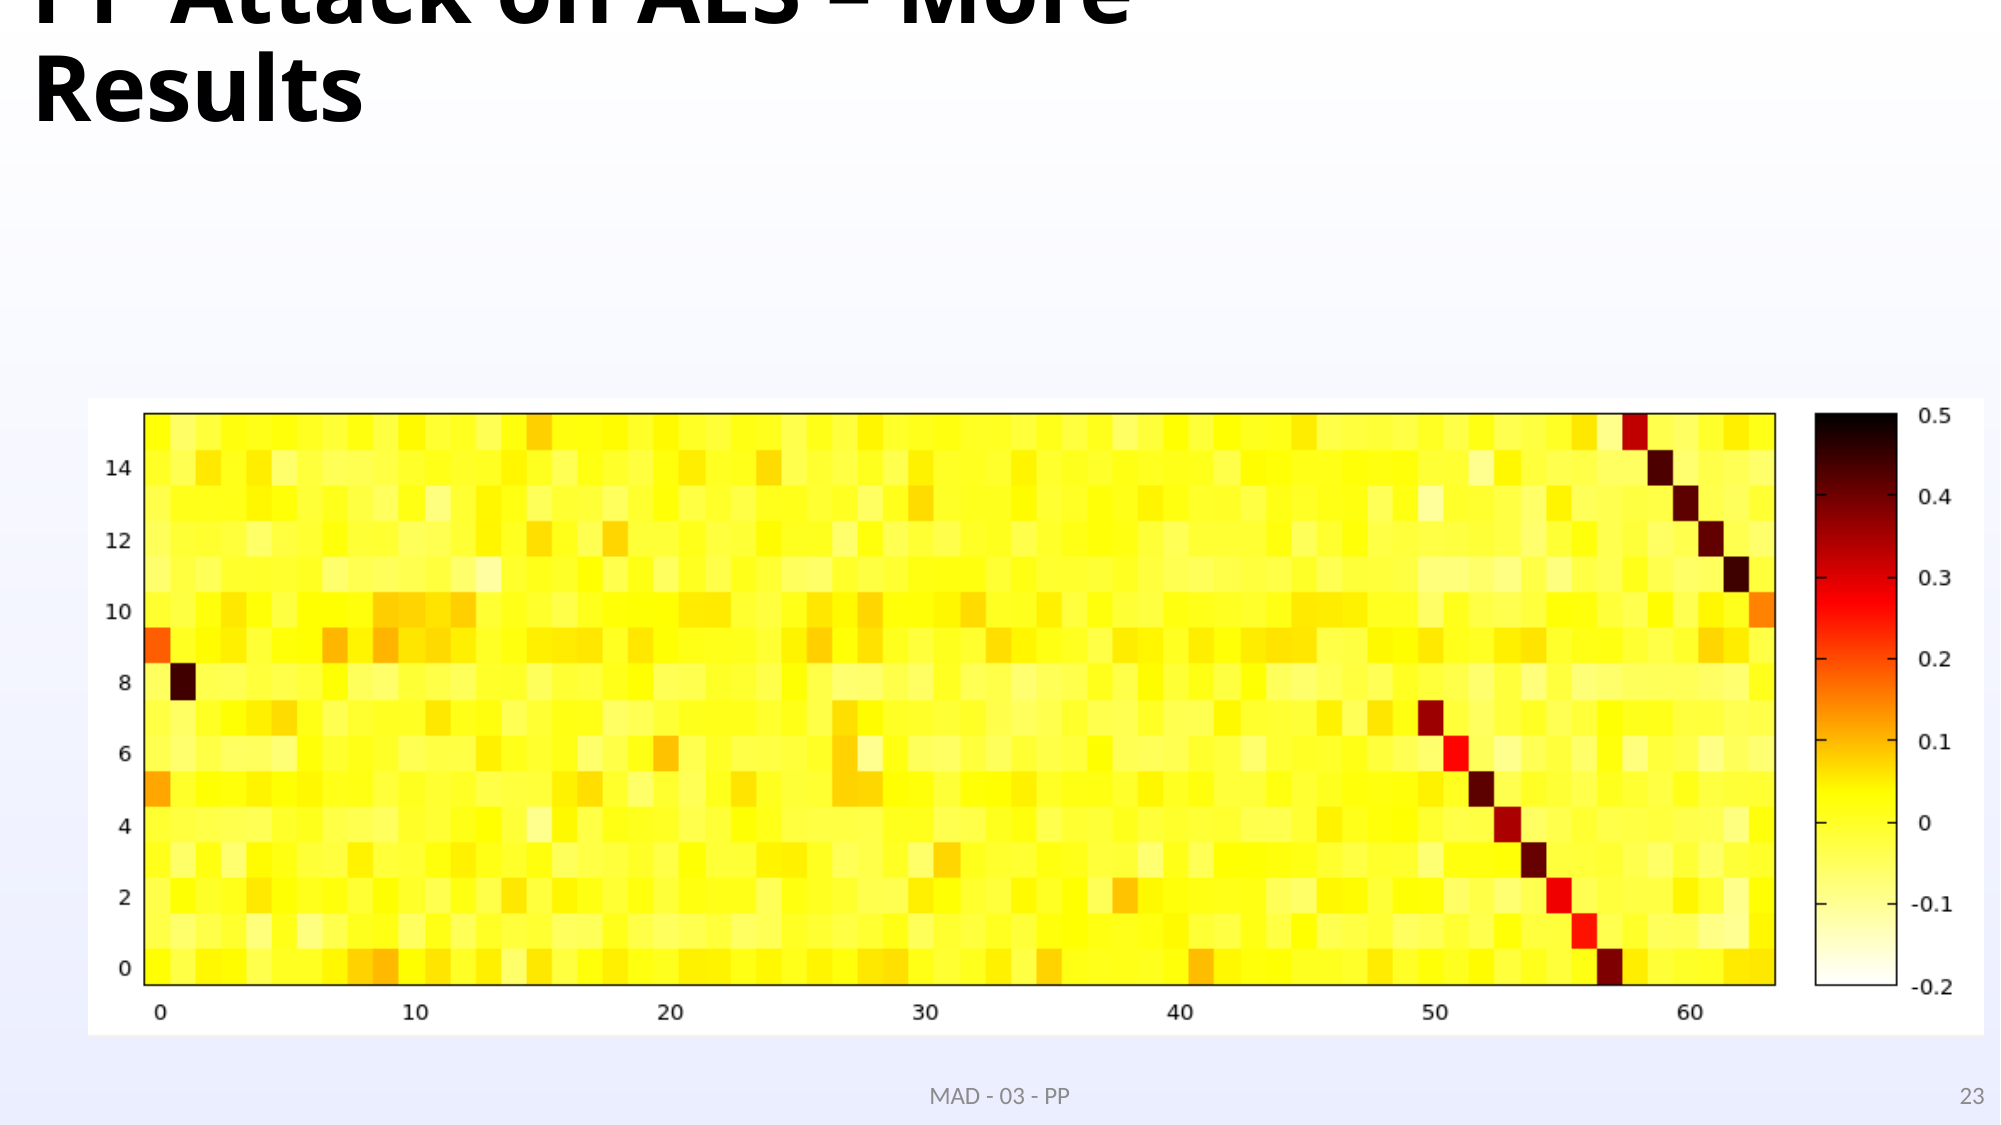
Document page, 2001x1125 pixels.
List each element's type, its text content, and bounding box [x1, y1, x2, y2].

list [88, 398, 1984, 1037]
title PP Attack on AES – More Results [16, 6, 1261, 150]
footer MAD - 03 - PP [662, 1065, 1338, 1125]
slide_number 23 [1550, 1065, 2000, 1125]
